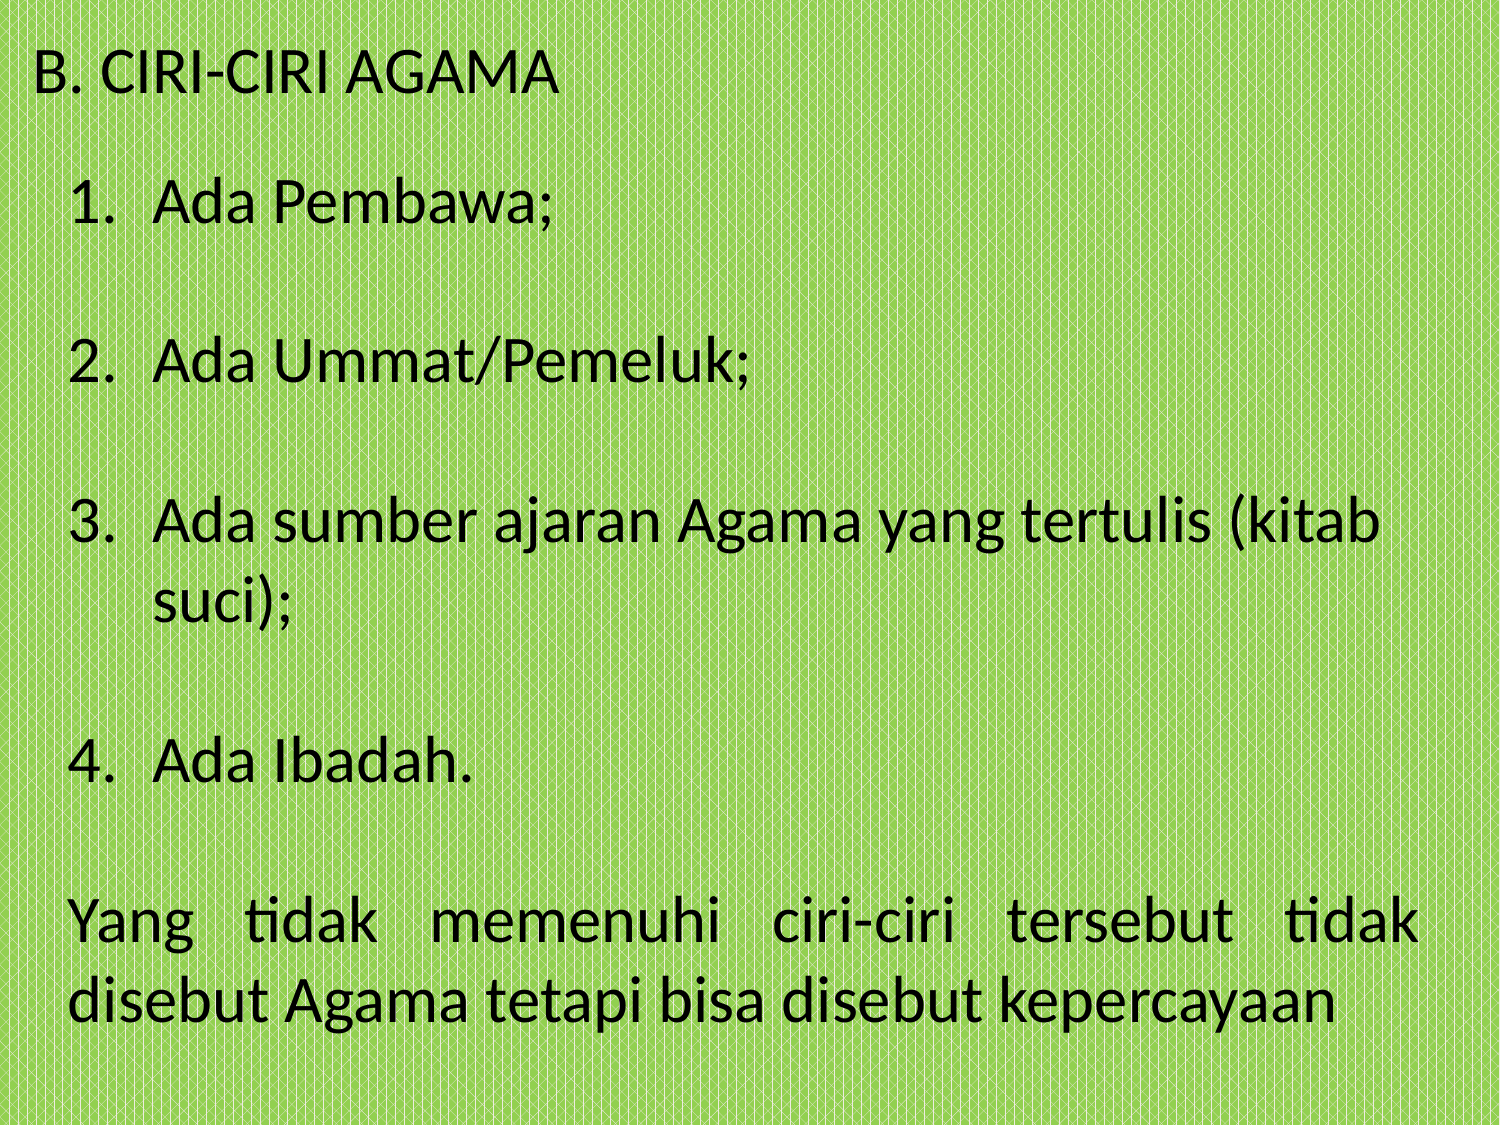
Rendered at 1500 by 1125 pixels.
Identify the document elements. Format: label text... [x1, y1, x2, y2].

text_box B. CIRI-CIRI AGAMA [17, 19, 583, 114]
text_box Ada Pembawa; Ada Ummat/Pemeluk; Ada sumber ajaran Agama yang tertulis (kitab suci); Ada Ibadah. Yang tidak memenuhi ciri-ciri tersebut tidak disebut Agama tetapi bisa disebut kepercayaan [53, 148, 1436, 1044]
